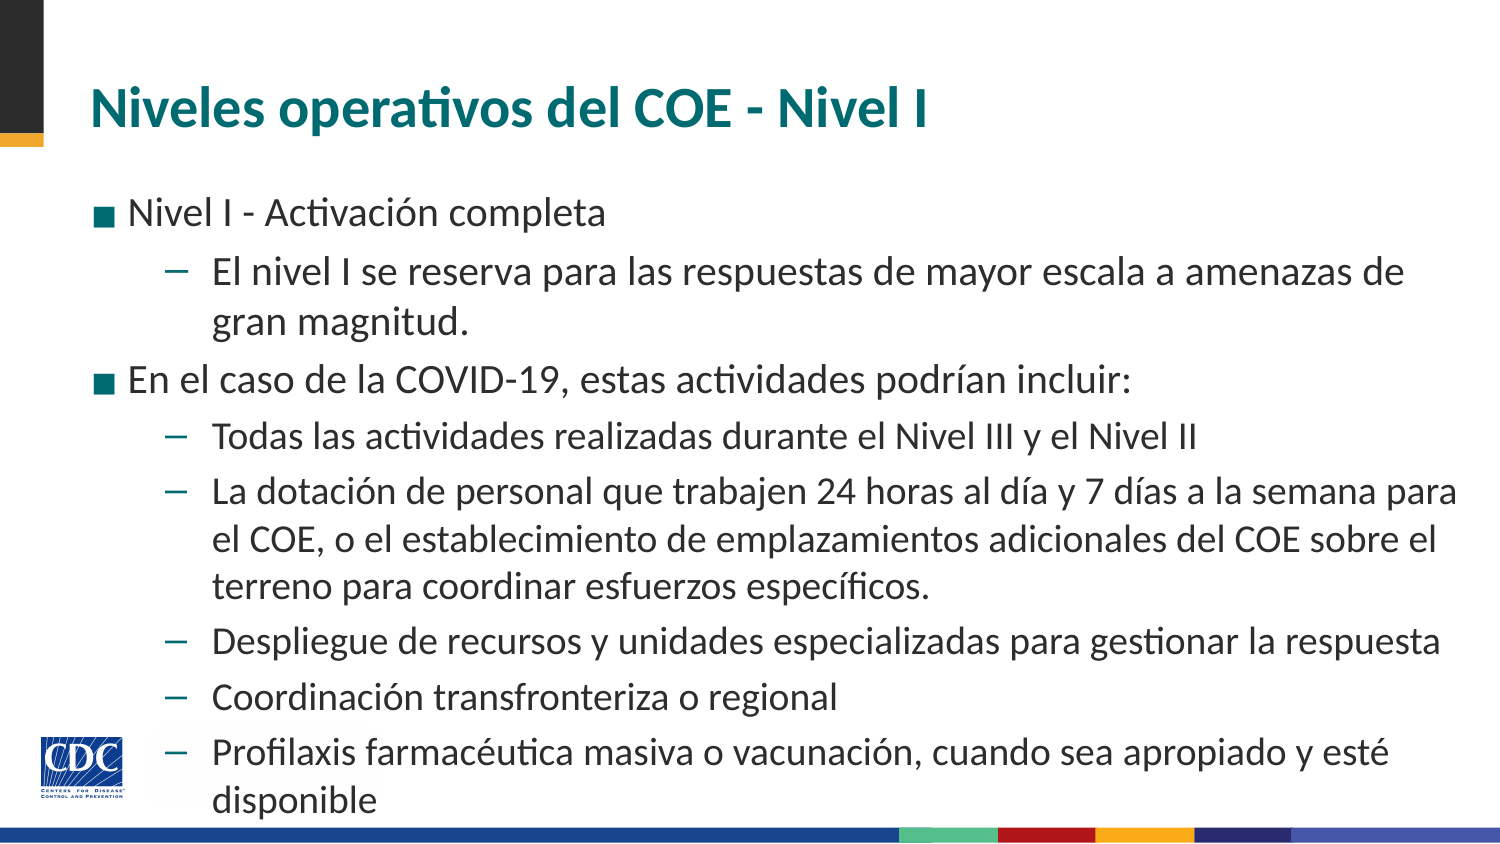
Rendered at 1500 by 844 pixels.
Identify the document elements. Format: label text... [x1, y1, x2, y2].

title Niveles operativos del COE - Nivel I [75, 33, 1425, 147]
list Nivel I - Activación completa El nivel I se reserva para las respuestas de mayor escala a amenazas de gran magnitud. En el caso de la COVID-19, estas actividades podrían incluir: Todas las actividades realizadas durante el Nivel III y el Nivel II La dotación de personal que trabajen 24 horas al día y 7 días a la semana para el COE, o el establecimiento de emplazamientos adicionales del COE sobre el terreno para coordinar esfuerzos específicos. Despliegue de recursos y unidades especializadas para gestionar la respuesta Coordinación transfronteriza o regional Profilaxis farmacéutica masiva o vacunación, cuando sea apropiado y esté disponible [75, 177, 1482, 726]
picture [150, 726, 381, 808]
picture [41, 737, 125, 798]
